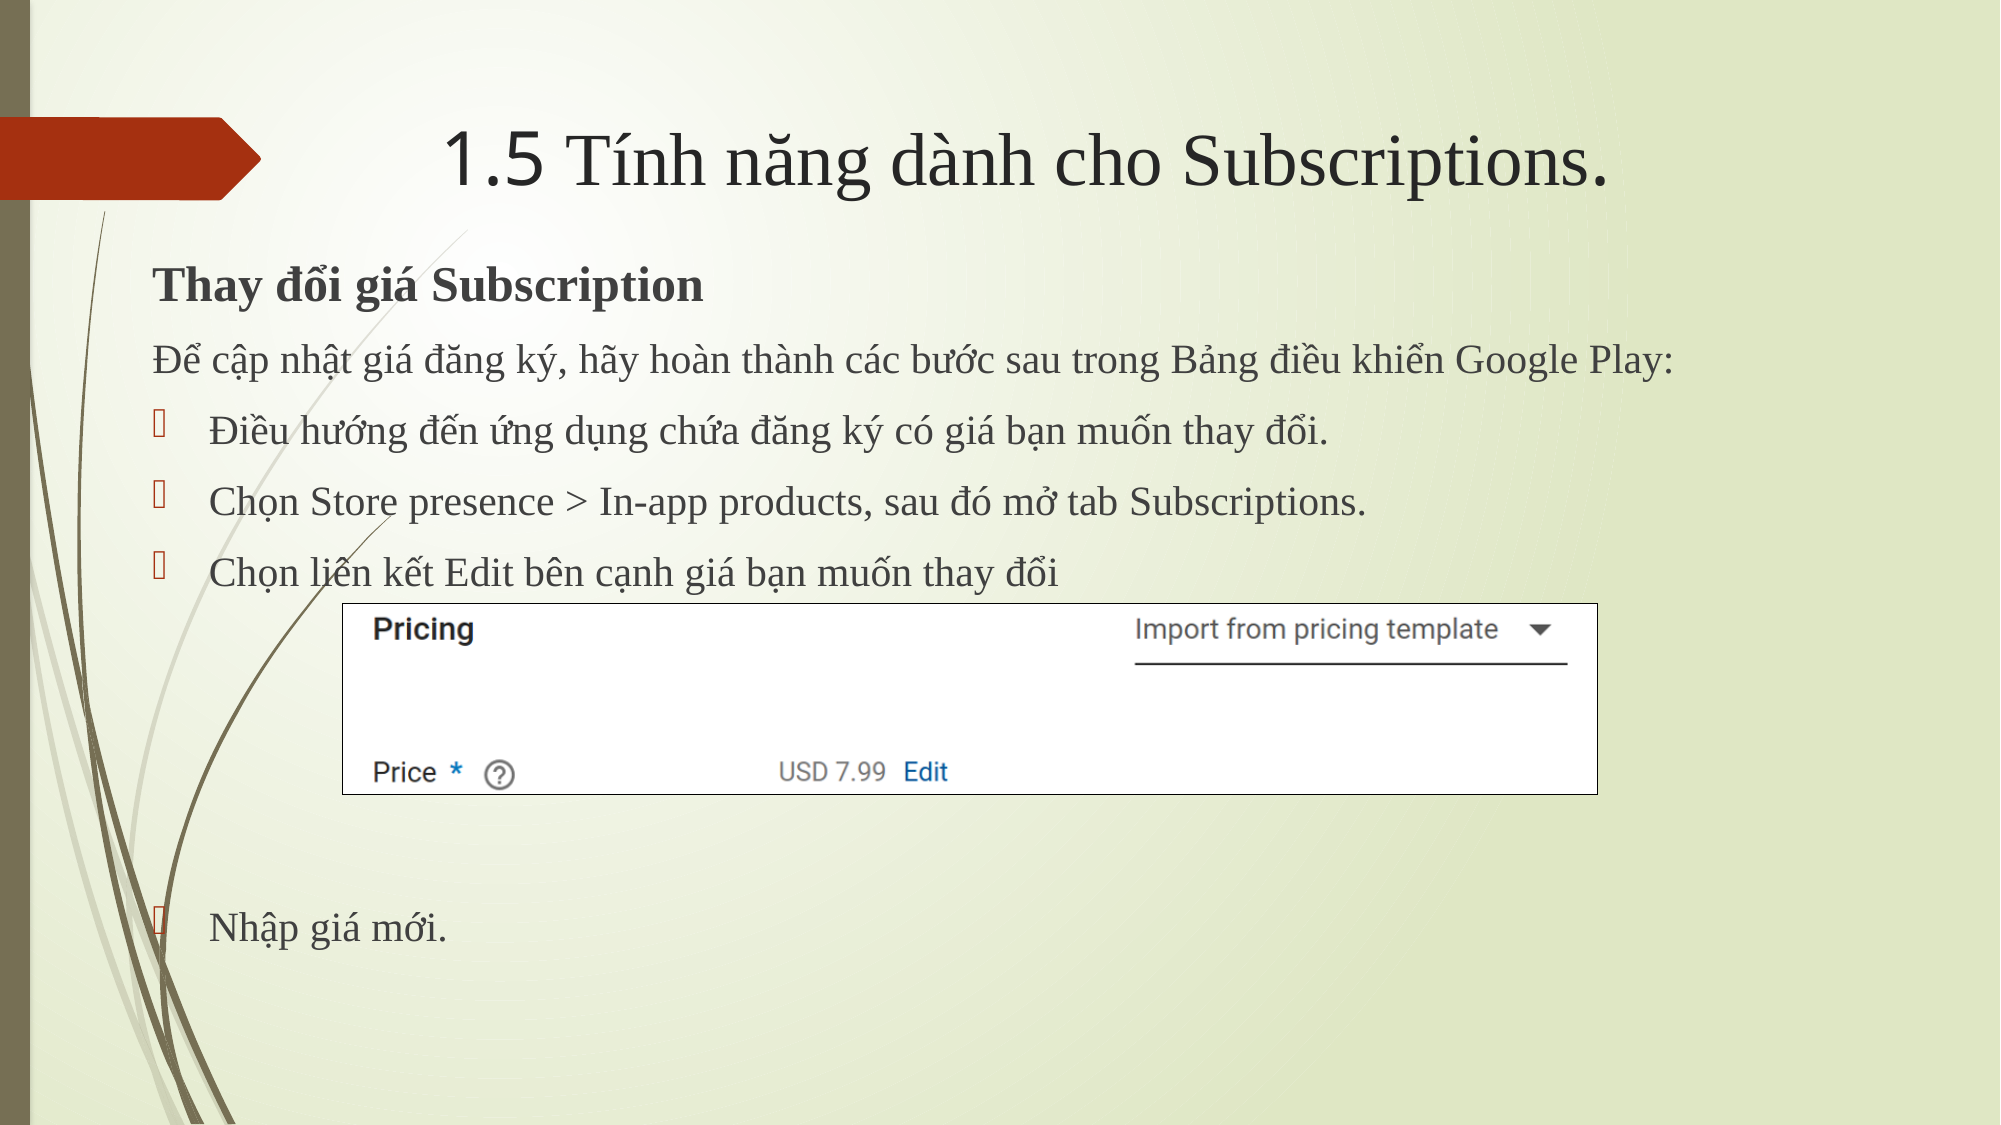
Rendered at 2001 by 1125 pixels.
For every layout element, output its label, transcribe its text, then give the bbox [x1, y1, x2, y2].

list Thay đổi giá Subscription Để cập nhật giá đăng ký, hãy hoàn thành các bước sau trong Bảng điều khiển Google Play: Điều hướng đến ứng dụng chứa đăng ký có giá bạn muốn thay đổi. Chọn Store presence > In-app products, sau đó mở tab Subscriptions. Chọn liên kết Edit bên cạnh giá bạn muốn thay đổi Nhập giá mới. [137, 243, 1863, 1014]
title 1.5 Tính năng dành cho Subscriptions. [425, 102, 1888, 313]
picture [341, 602, 1598, 796]
